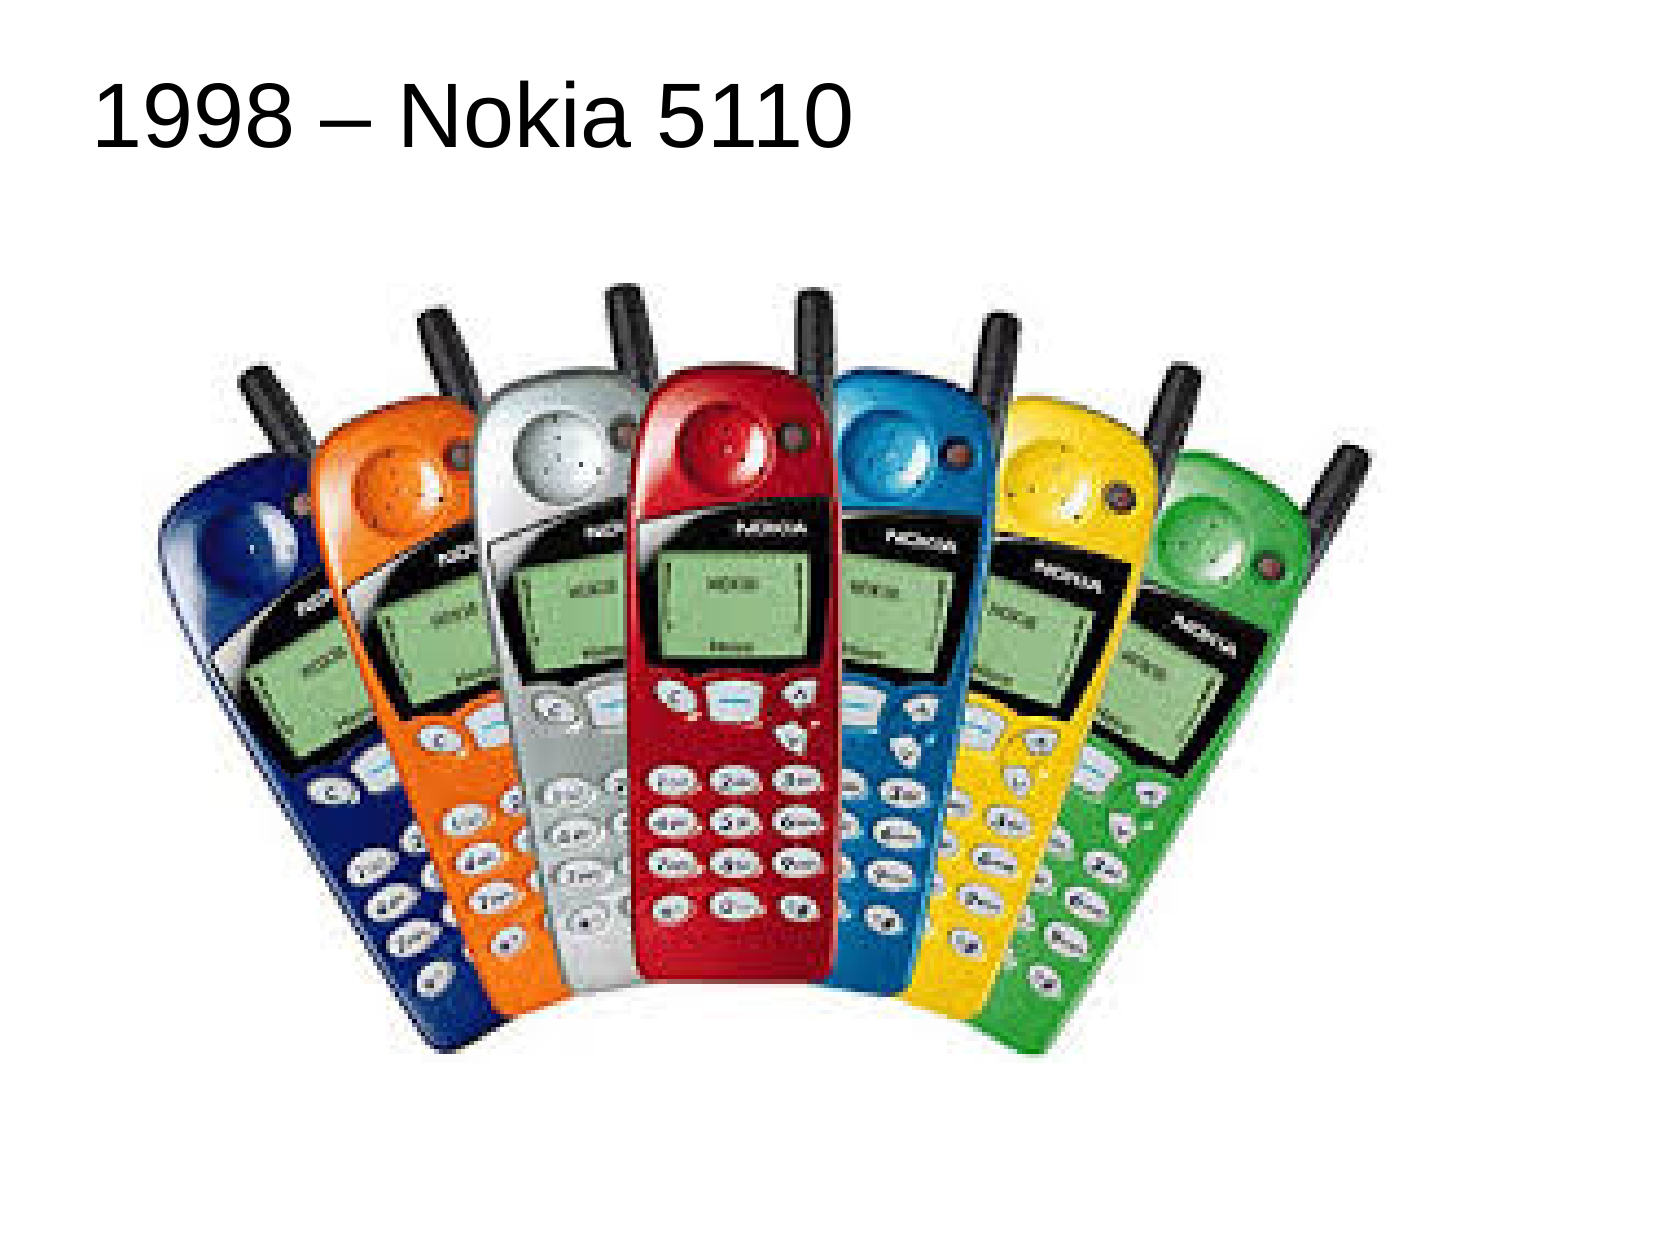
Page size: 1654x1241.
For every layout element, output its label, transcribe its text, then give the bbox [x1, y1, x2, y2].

picture [141, 283, 1386, 1064]
text_box 1998 – Nokia 5110 [76, 48, 1403, 166]
